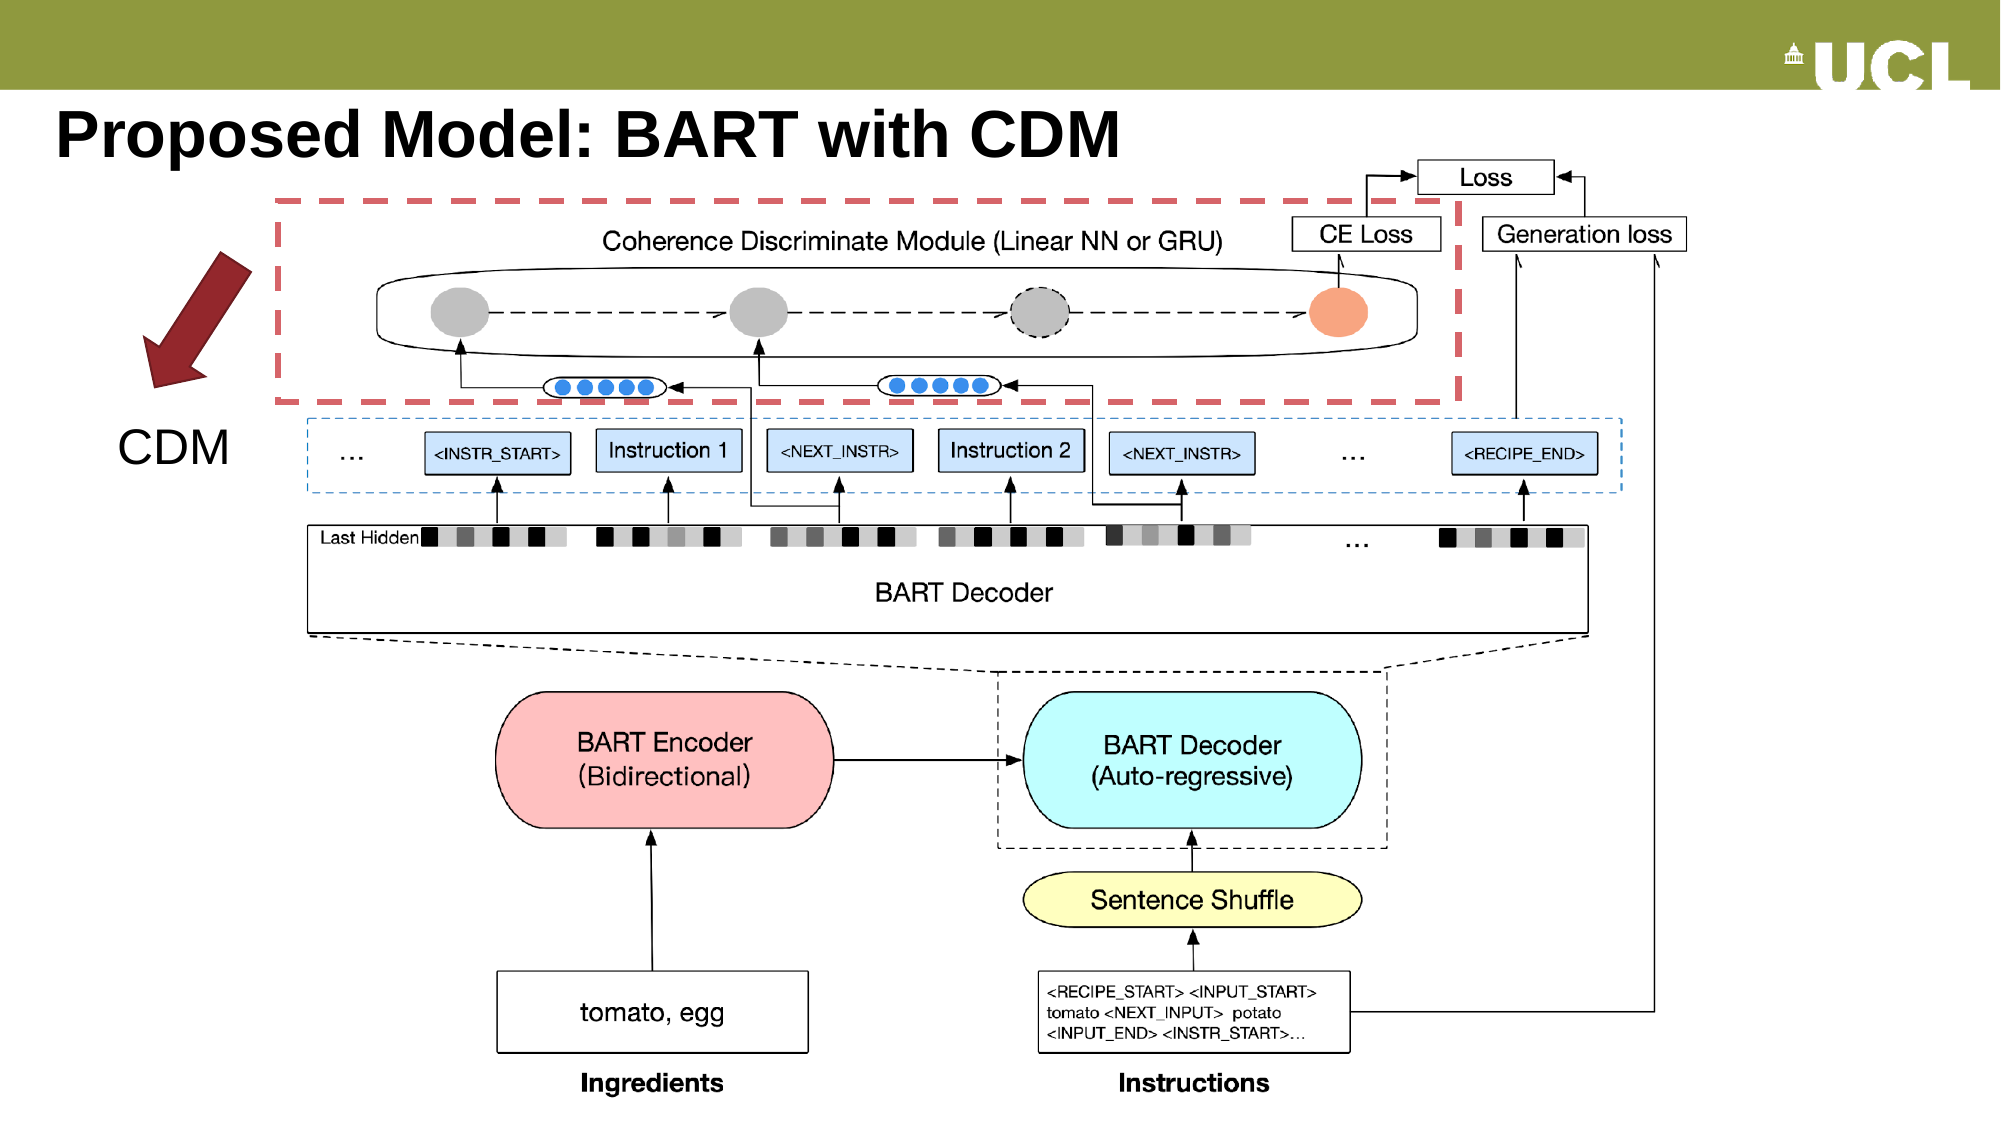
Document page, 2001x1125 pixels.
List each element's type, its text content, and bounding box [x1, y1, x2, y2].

text_box [144, 252, 251, 388]
title Proposed Model: BART with CDM [55, 100, 1532, 325]
picture [0, 0, 2001, 90]
picture [277, 158, 1689, 1106]
text_box CDM [100, 406, 273, 606]
